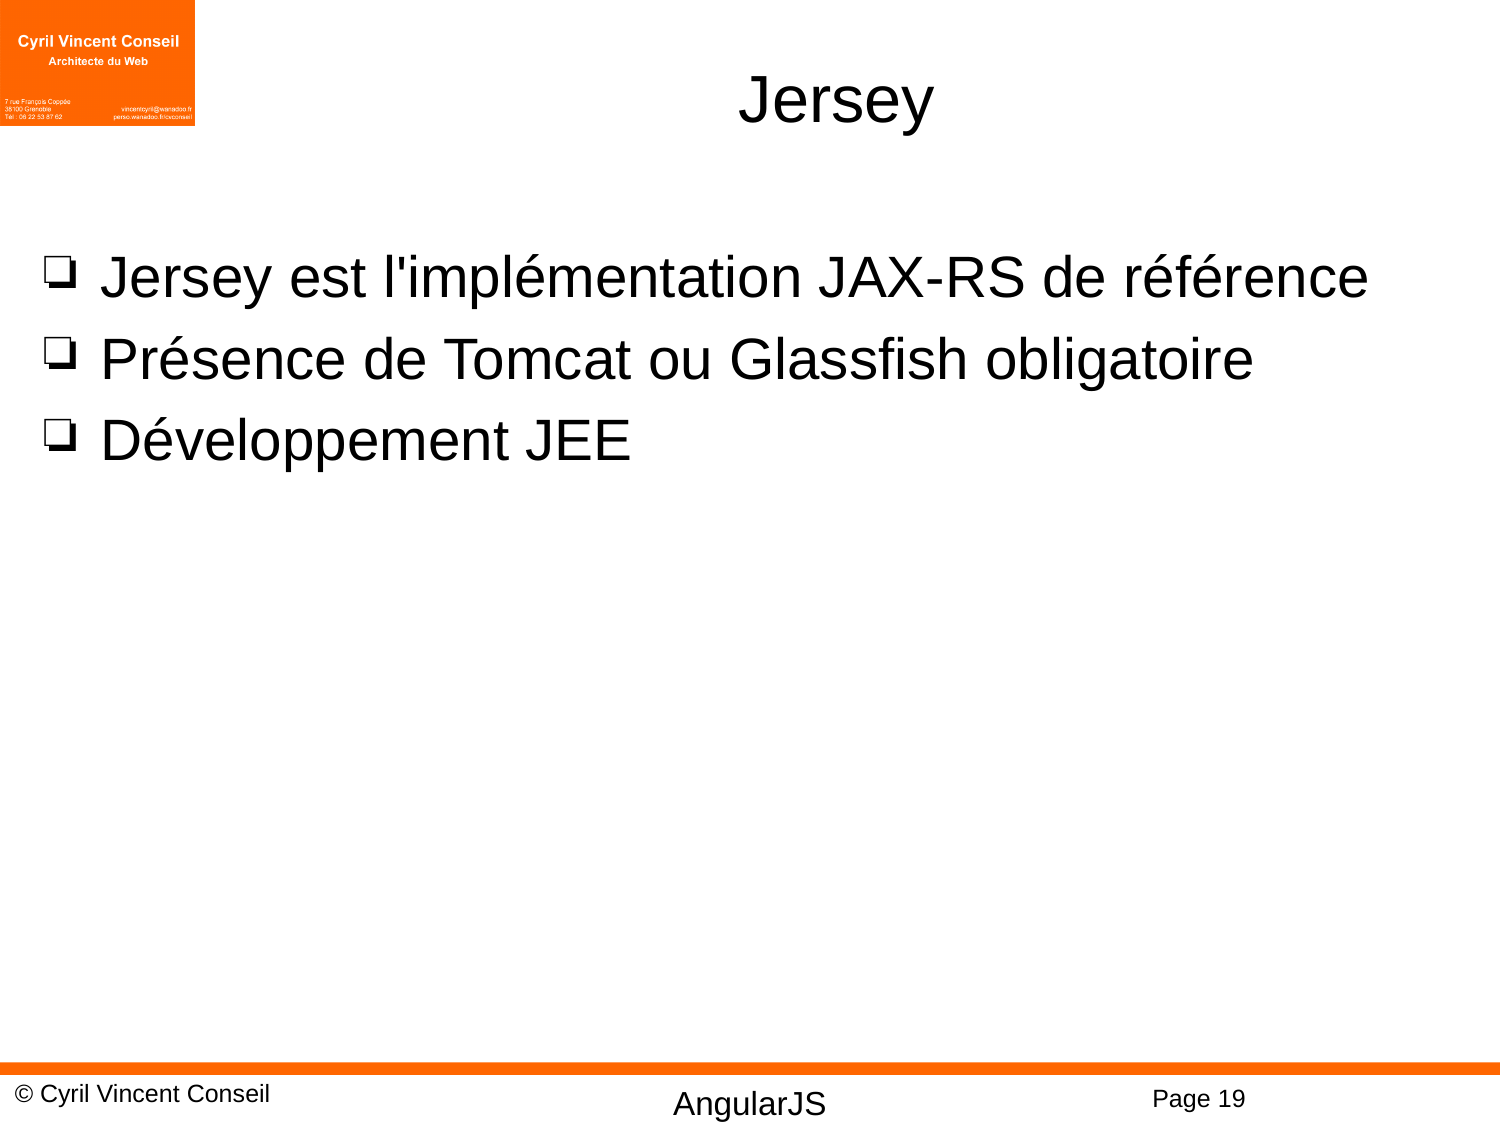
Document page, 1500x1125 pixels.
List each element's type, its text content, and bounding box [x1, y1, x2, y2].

title Jersey [194, 2, 1480, 190]
picture [0, 0, 195, 126]
list Jersey est l'implémentation JAX-RS de référence Présence de Tomcat ou Glassfish obligatoire Développement JEE [29, 231, 1468, 1059]
